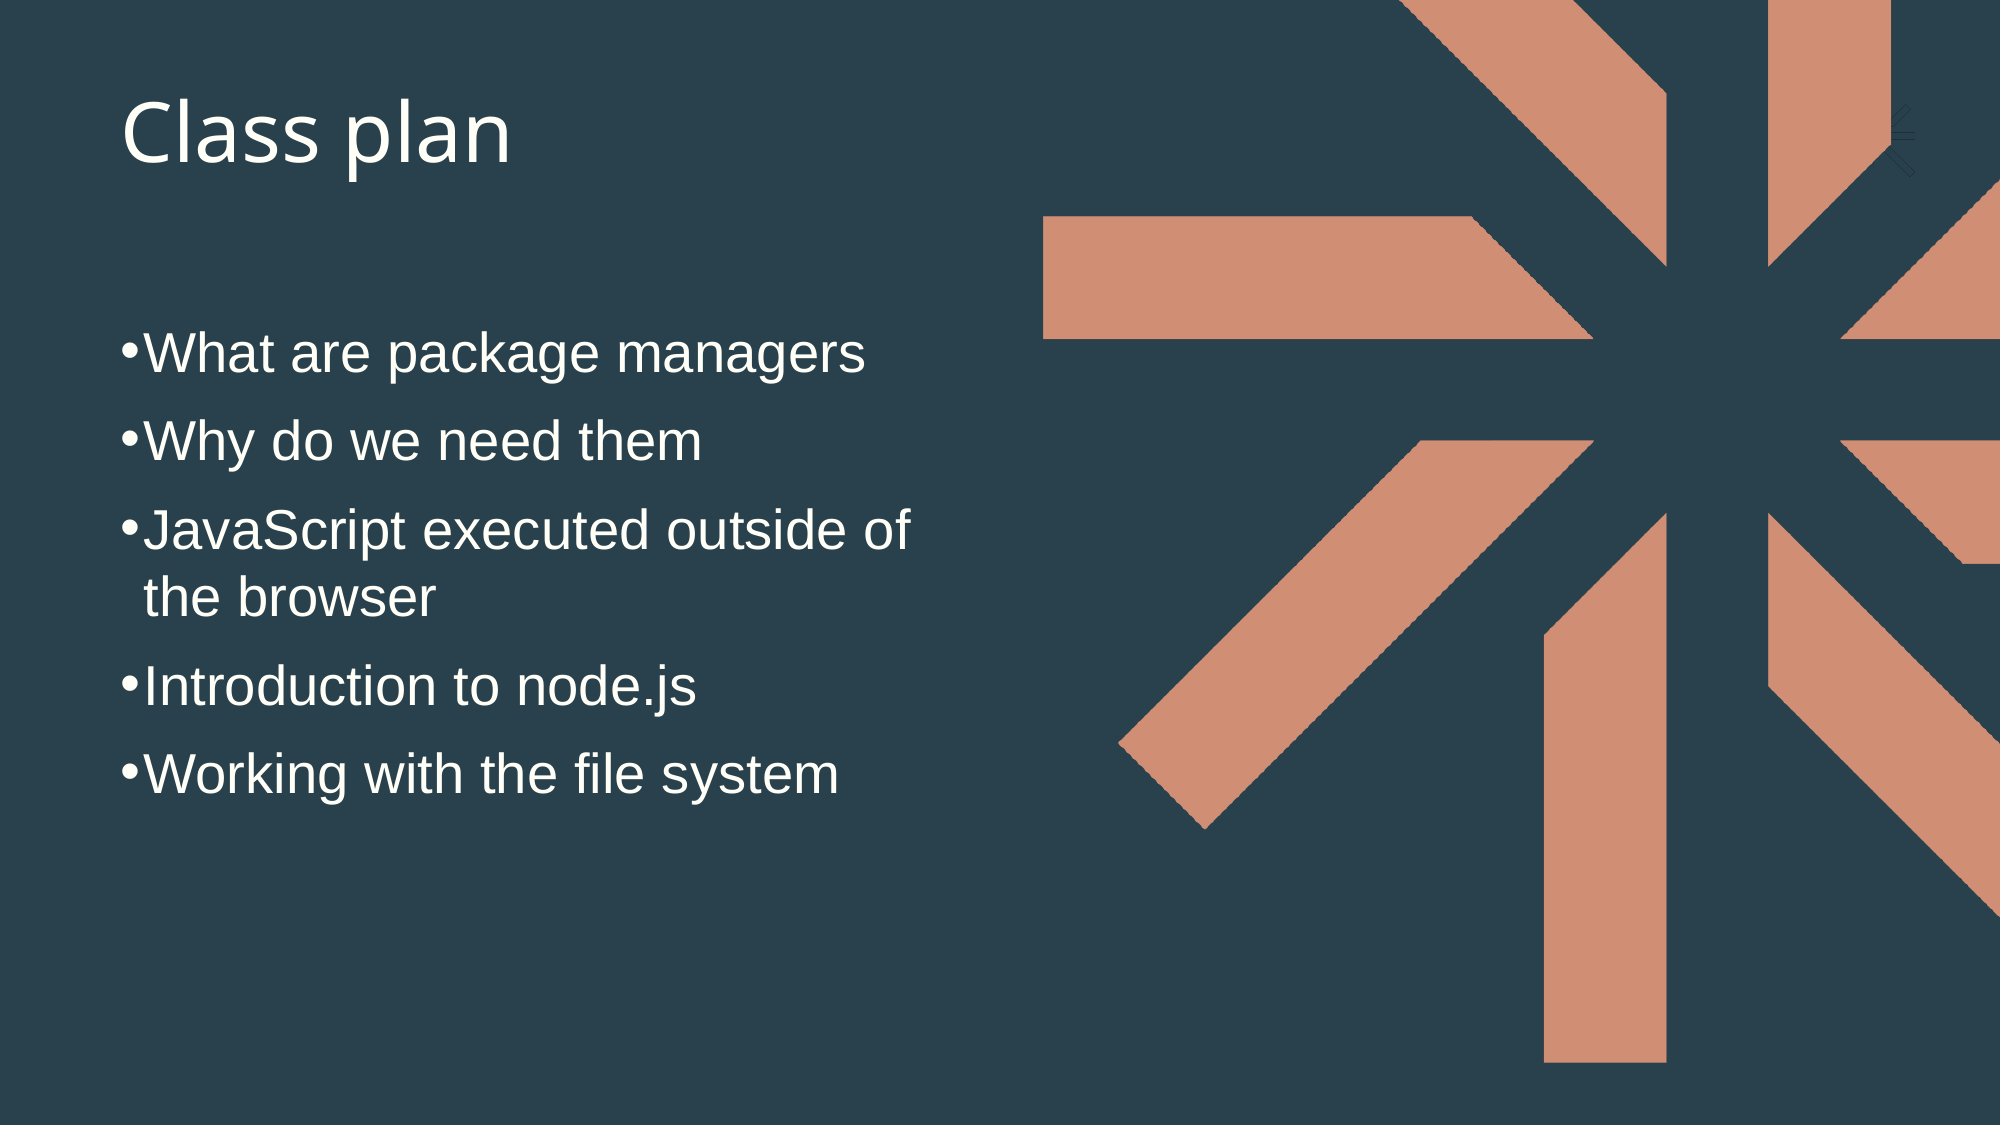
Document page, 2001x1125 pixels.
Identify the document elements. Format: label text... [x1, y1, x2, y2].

title Class plan [112, 90, 921, 254]
list What are package managers Why do we need them JavaScript executed outside of the browser Introduction to node.js Working with the file system [112, 308, 921, 1077]
picture [1030, 0, 2000, 1125]
